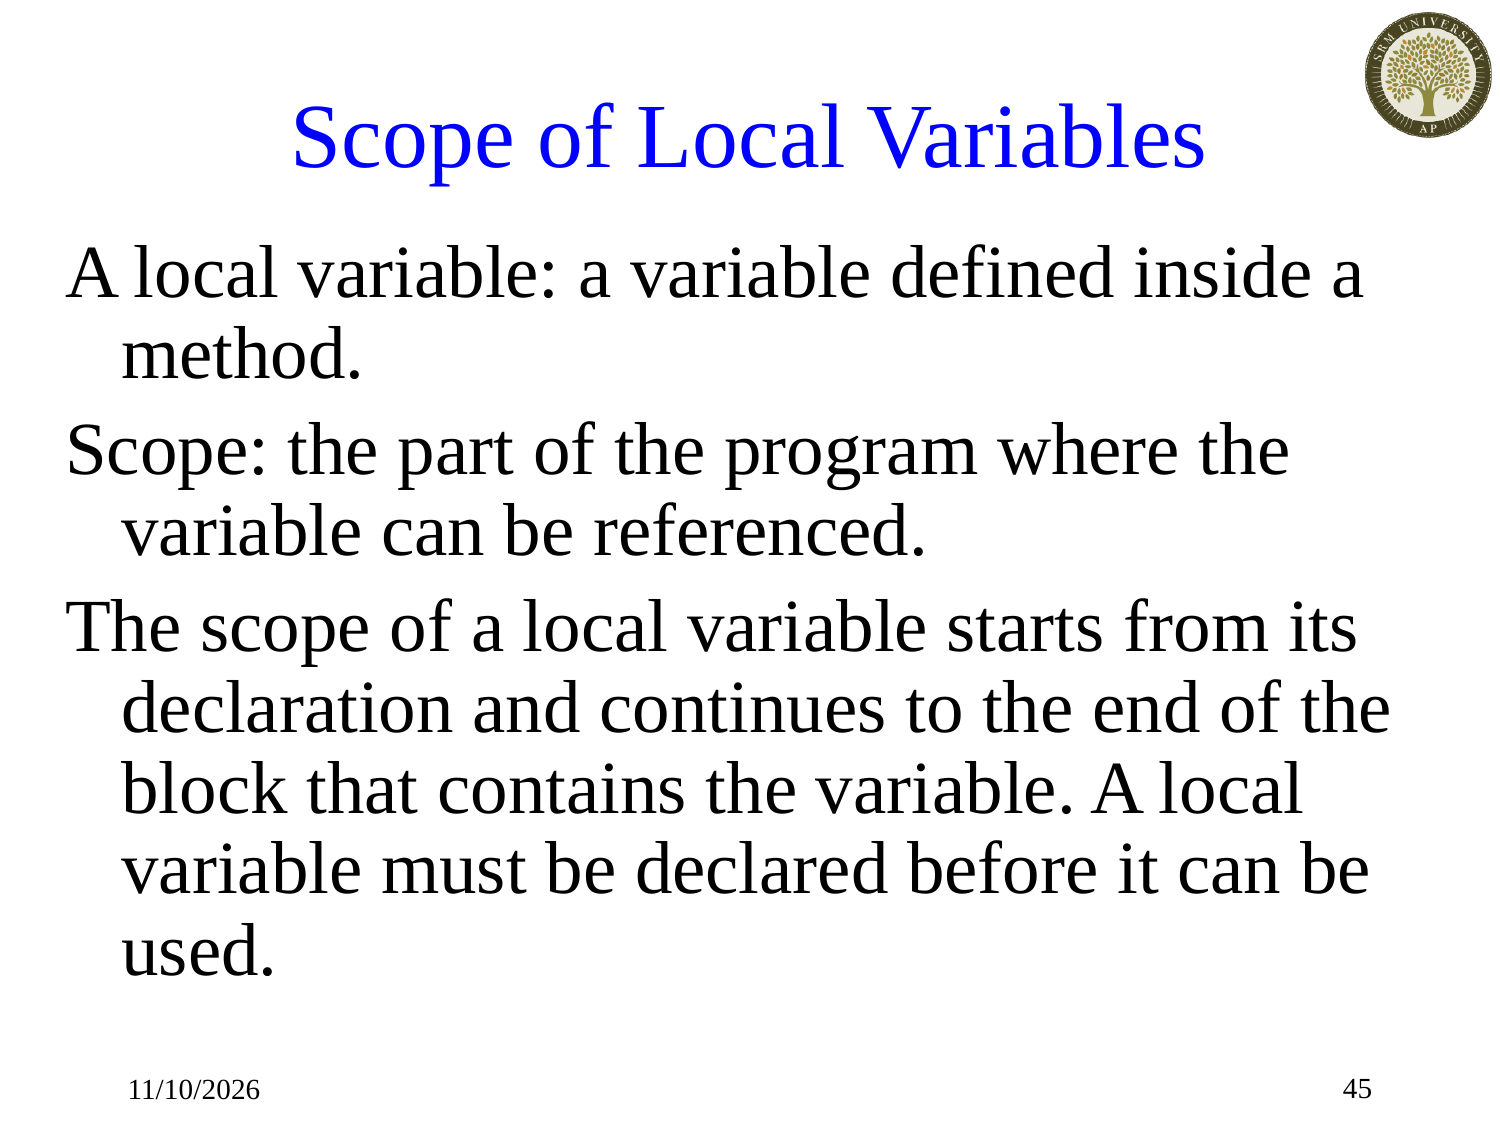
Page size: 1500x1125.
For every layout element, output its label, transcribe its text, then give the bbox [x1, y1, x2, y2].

title Scope of Local Variables [112, 62, 1388, 200]
slide_number 45 [1074, 1049, 1388, 1125]
list A local variable: a variable defined inside a method. Scope: the part of the program where the variable can be referenced. The scope of a local variable starts from its declaration and continues to the end of the block that contains the variable. A local variable must be declared before it can be used. [50, 224, 1463, 1050]
picture [1362, 0, 1499, 139]
slide_number 17-Jan-20 [112, 1050, 425, 1125]
